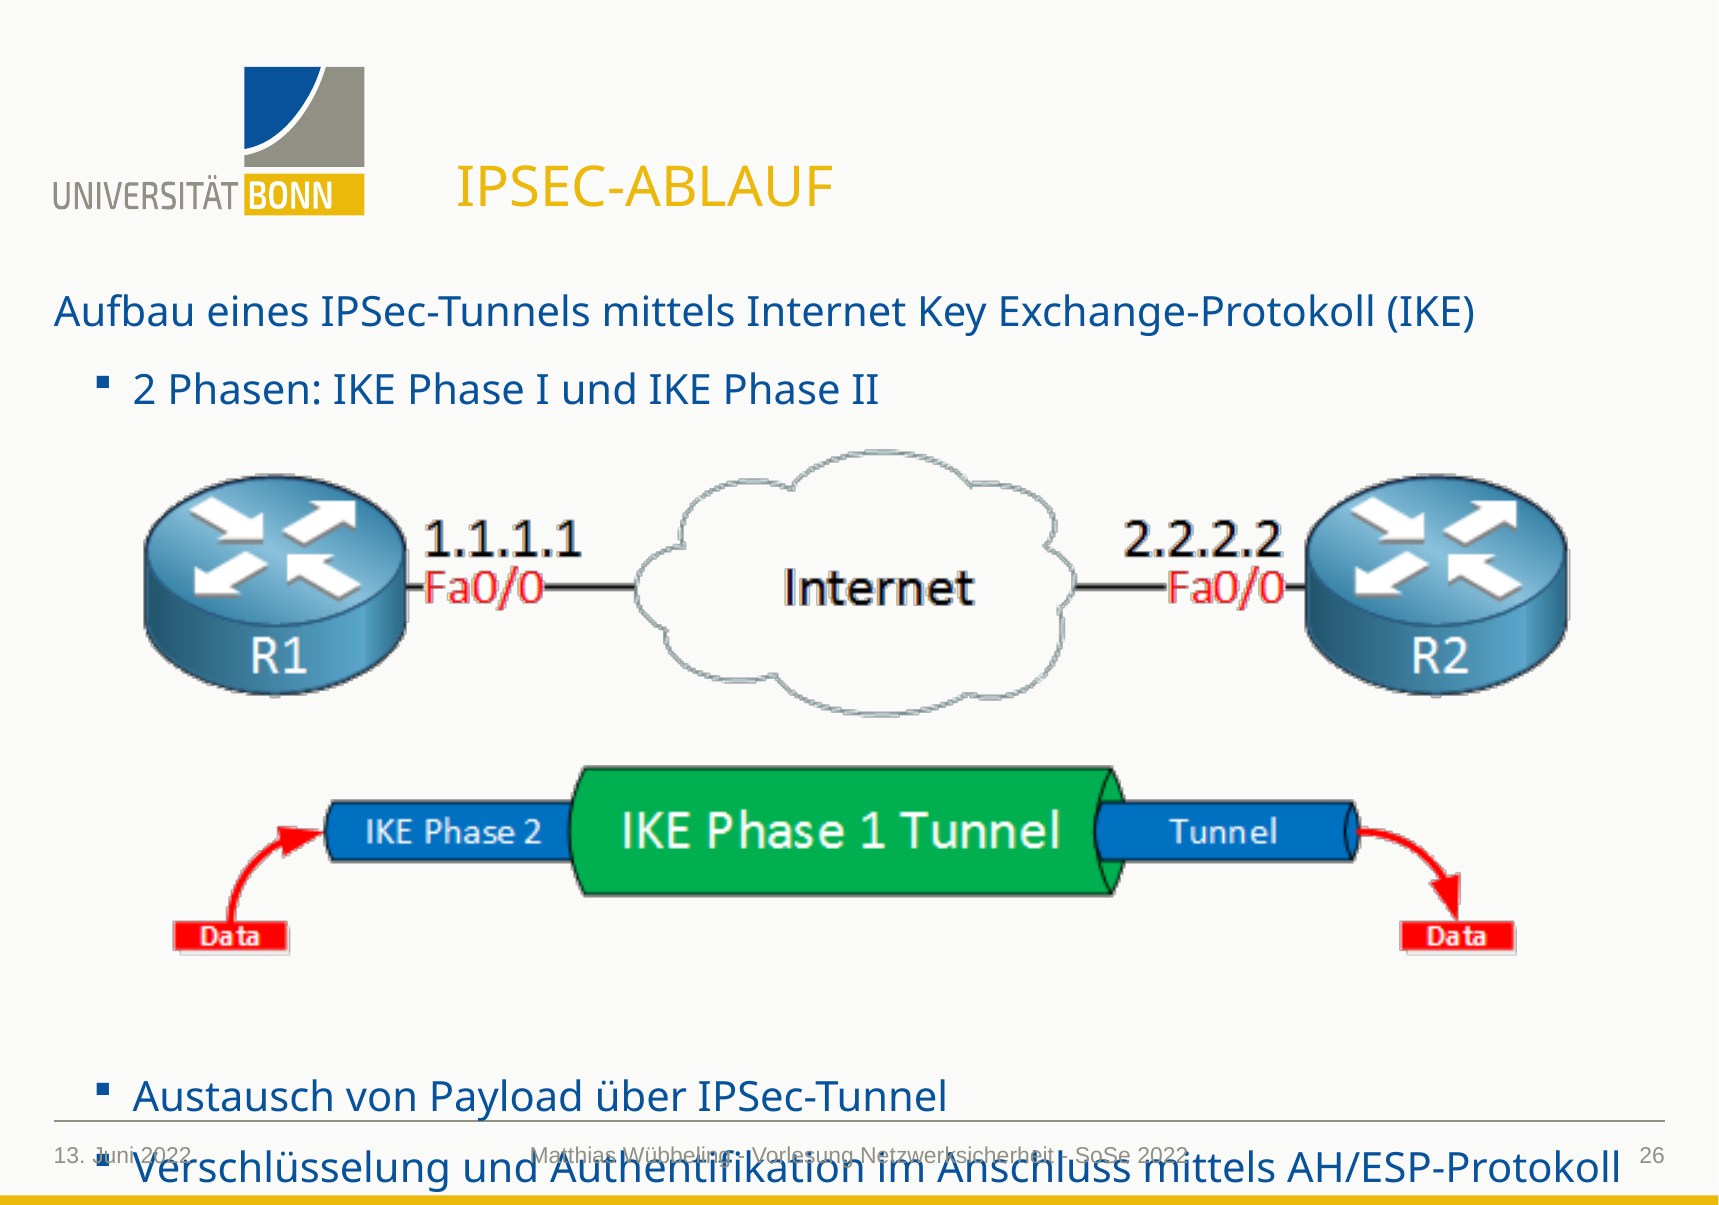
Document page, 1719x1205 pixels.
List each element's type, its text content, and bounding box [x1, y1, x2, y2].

footer Matthias Wübbeling - Vorlesung Netzwerksicherheit - SoSe 2022 [389, 1121, 1329, 1189]
picture [130, 448, 1585, 974]
title IPSec-Ablauf [456, 67, 1665, 218]
slide_number 26 [1557, 1121, 1665, 1189]
list Aufbau eines IPSec-Tunnels mittels Internet Key Exchange-Protokoll (IKE) 2 Phasen: IKE Phase I und IKE Phase II Austausch von Payload über IPSec-Tunnel Verschlüsselung und Authentifikation im Anschluss mittels AH/ESP-Protokoll [53, 284, 1665, 1055]
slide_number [53, 1121, 215, 1189]
